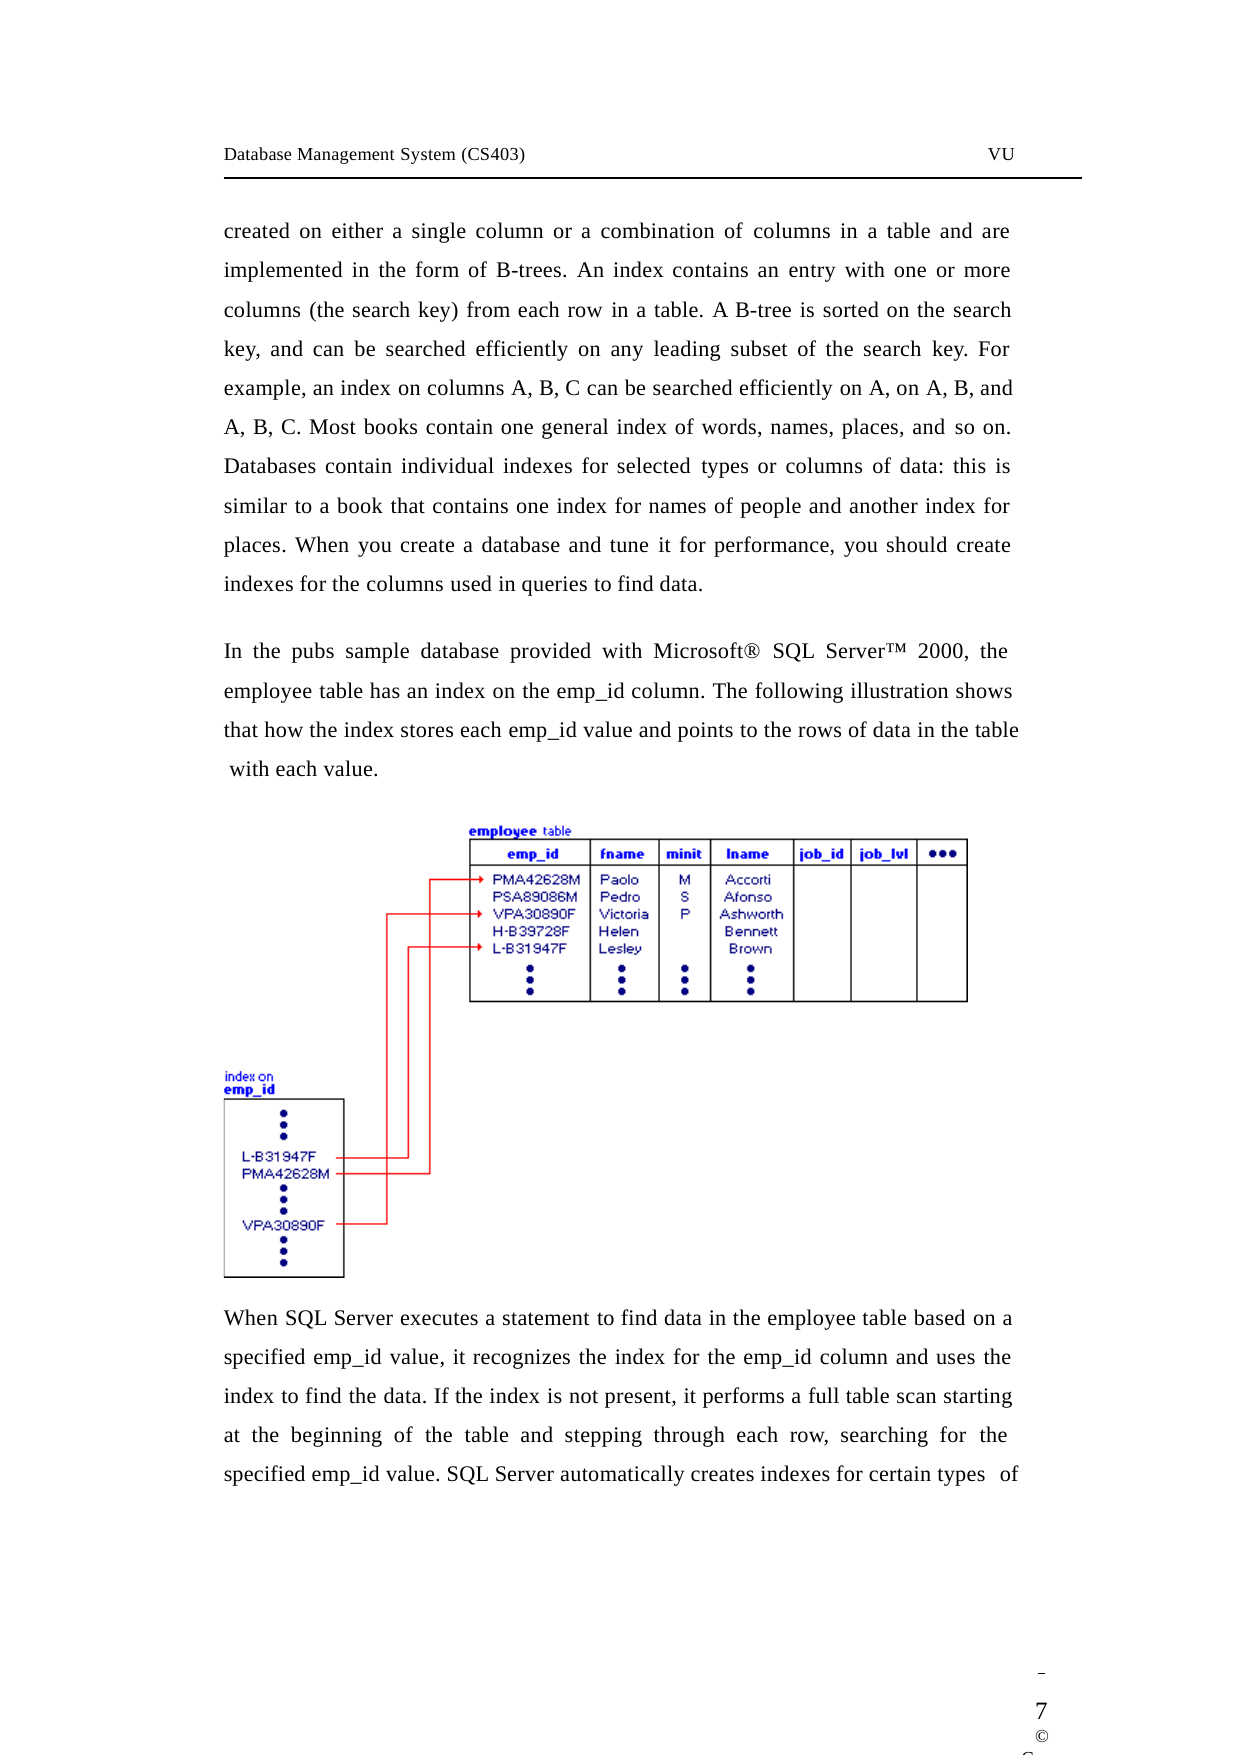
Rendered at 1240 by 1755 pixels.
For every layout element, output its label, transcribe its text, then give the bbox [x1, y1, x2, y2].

text_box [223, 823, 968, 1278]
text_box When SQL Server executes a statement to find data in the employee table based on a specified emp_id value, it recognizes the index for the emp_id column and uses the index to find the data. If the index is not present, it performs a full table scan starting at the beginning of the table and stepping through each row, searching for the specified emp_id value. SQL Server automatically creates indexes for certain types of [221, 1290, 1021, 1487]
text_box Database Management System (CS403) [221, 142, 532, 165]
slide_number 7 © Copyright Virtual University of Pakistan [1019, 1651, 1065, 1755]
text_box created on either a single column or a combination of columns in a table and are implemented in the form of B-trees. An index contains an entry with one or more columns (the search key) from each row in a table. A B-tree is sorted on the search key, and can be searched efficiently on any leading subset of the search key. For example, an index on columns A, B, C can be searched efficiently on A, on A, B, and A, B, C. Most books contain one general index of words, names, places, and so on. Databases contain individual indexes for selected types or columns of data: this is similar to a book that contains one index for names of people and another index for places. When you create a database and tune it for performance, you should create indexes for the columns used in queries to find data. In the pubs sample database provided with Microsoft® SQL Server™ 2000, the employee table has an index on the emp_id column. The following illustration shows that how the index stores each emp_id value and points to the rows of data in the table with each value. [221, 203, 1021, 782]
text_box VU [985, 142, 1018, 165]
